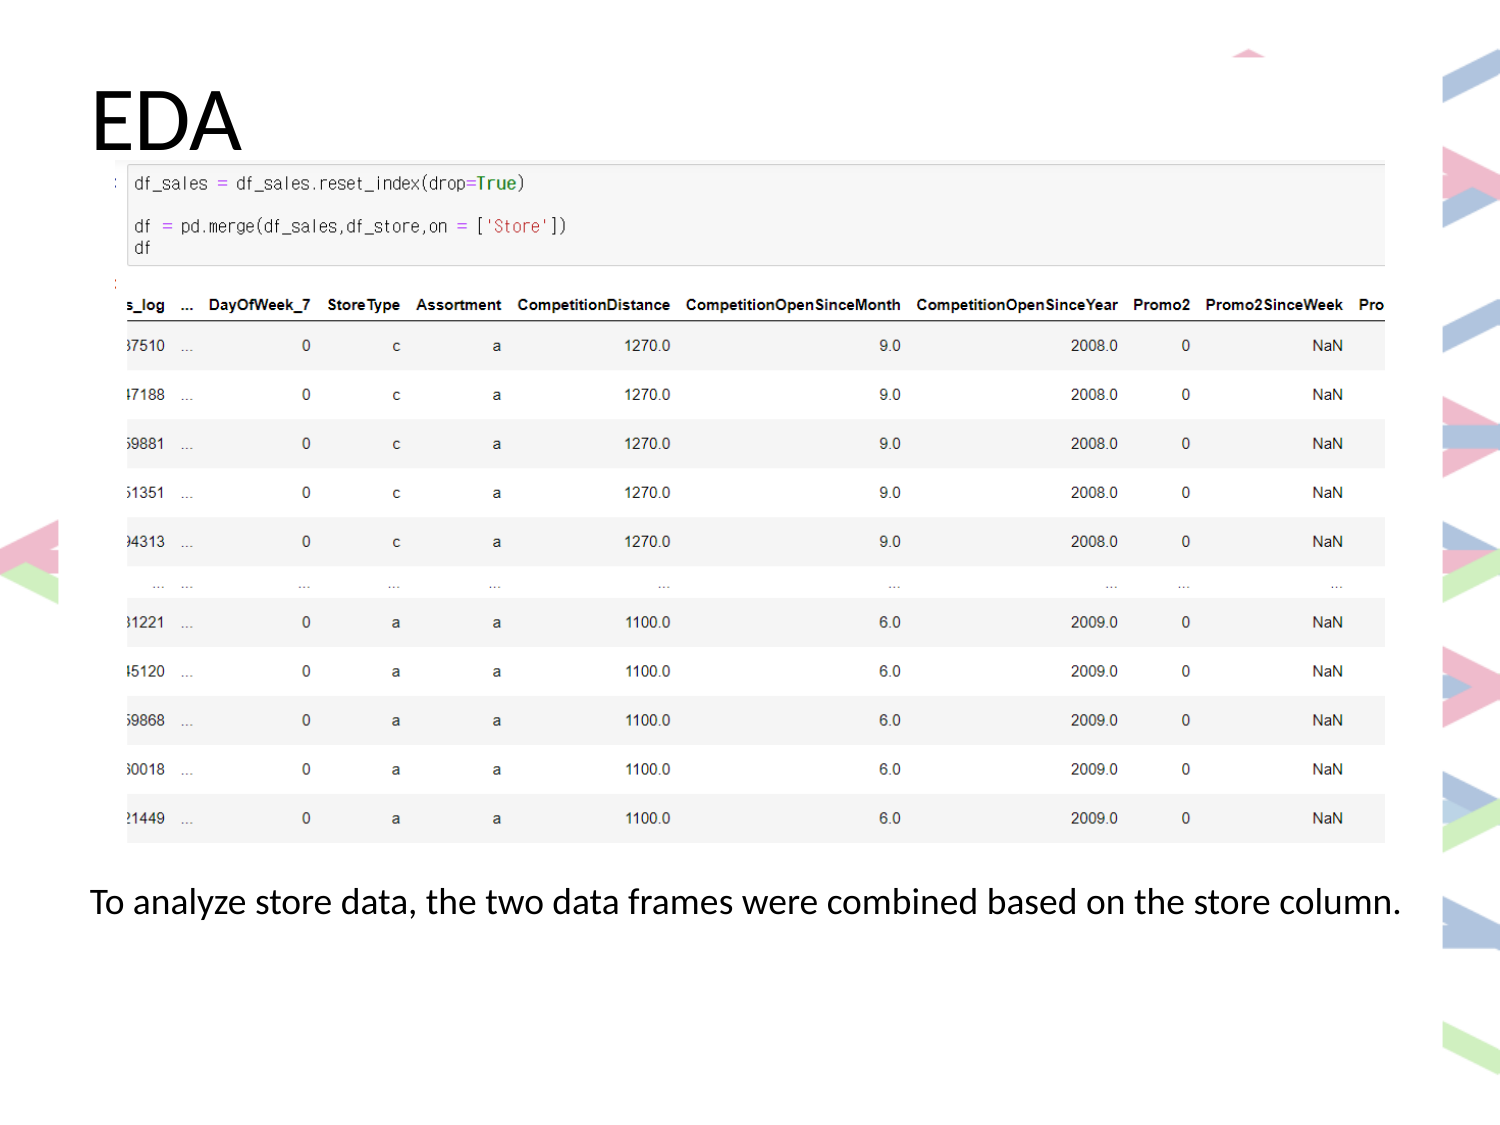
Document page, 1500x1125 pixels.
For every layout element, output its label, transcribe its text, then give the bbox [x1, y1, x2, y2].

picture [0, 0, 1500, 1125]
title EDA [75, 45, 1425, 233]
text_box To analyze store data, the two data frames were combined based on the store column. [74, 869, 1425, 930]
